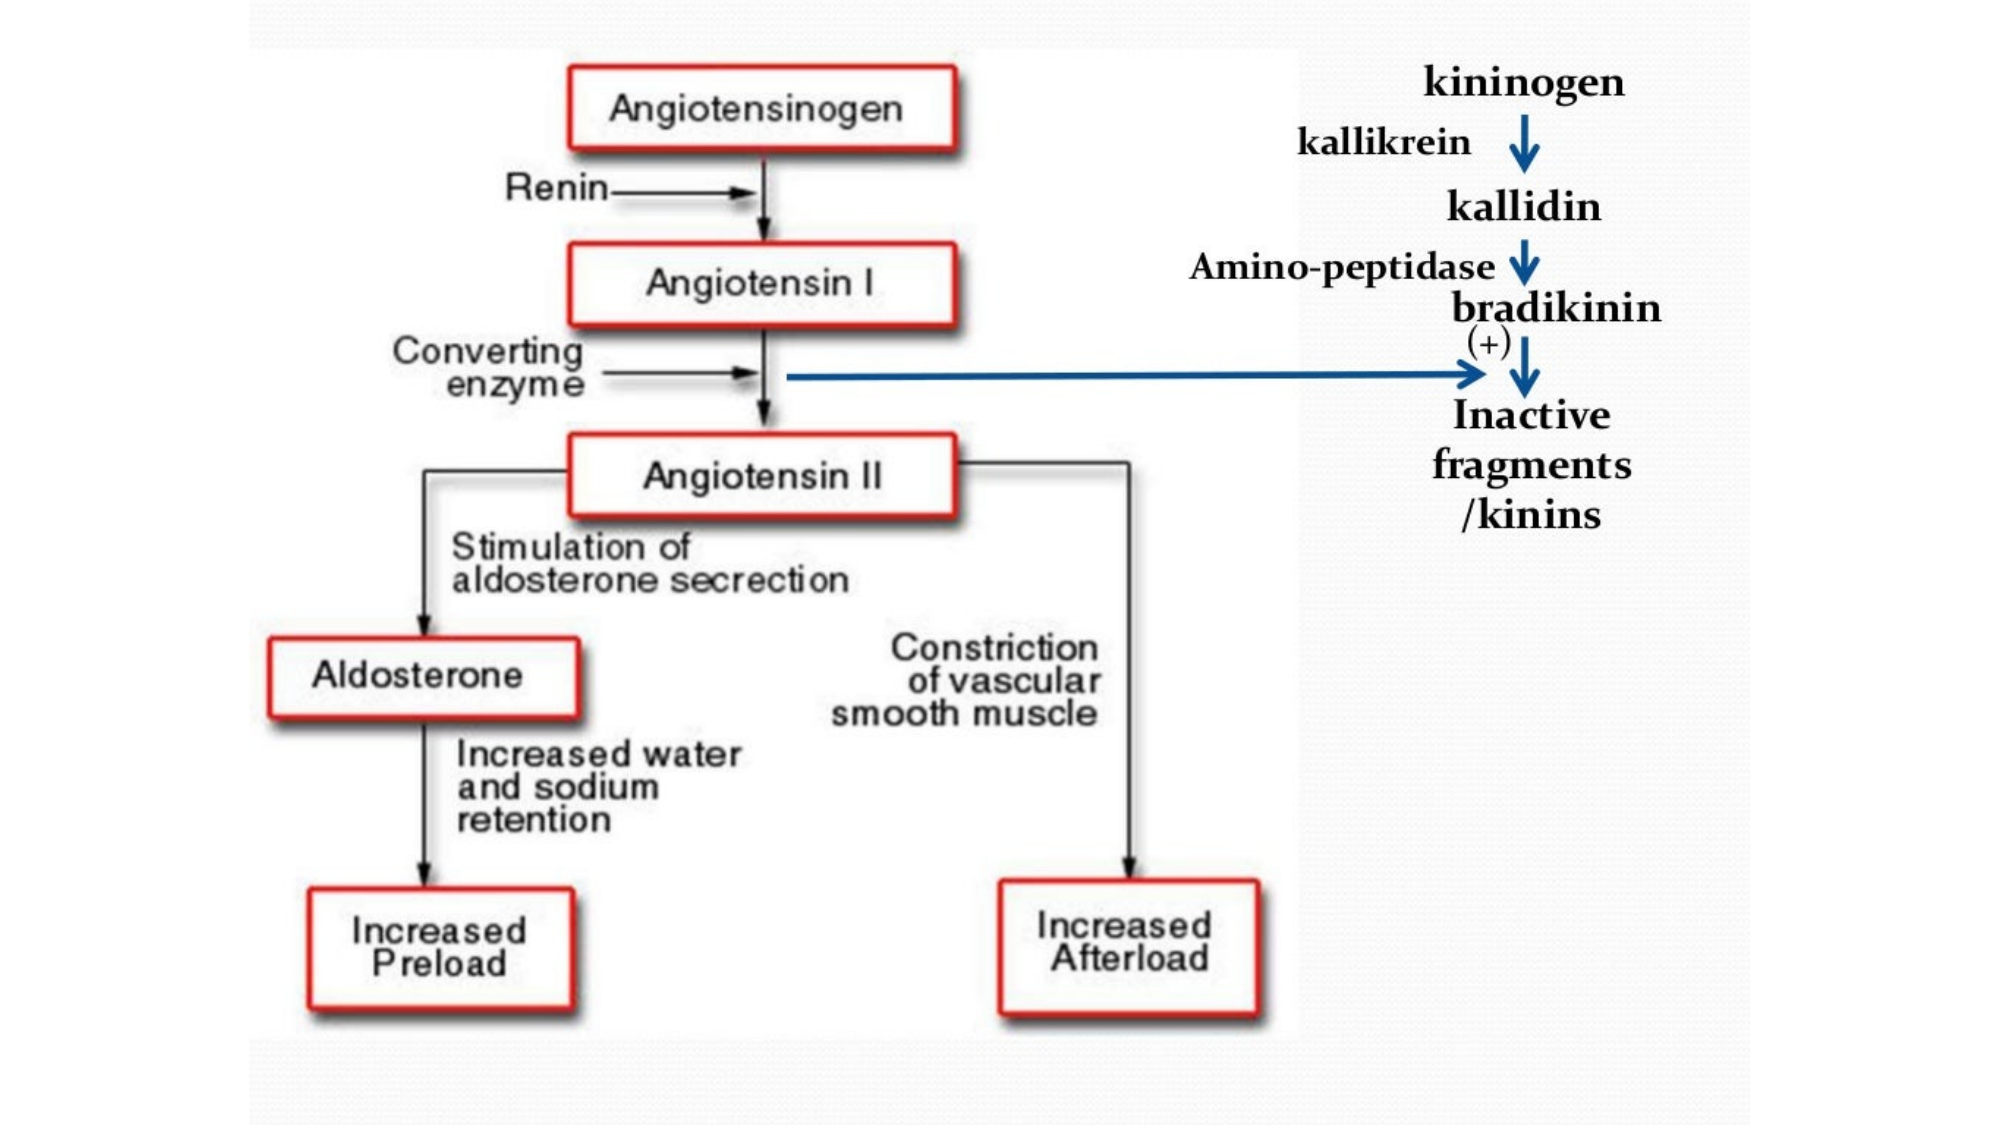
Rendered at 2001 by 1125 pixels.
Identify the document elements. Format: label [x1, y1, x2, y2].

picture [249, 0, 1750, 1125]
